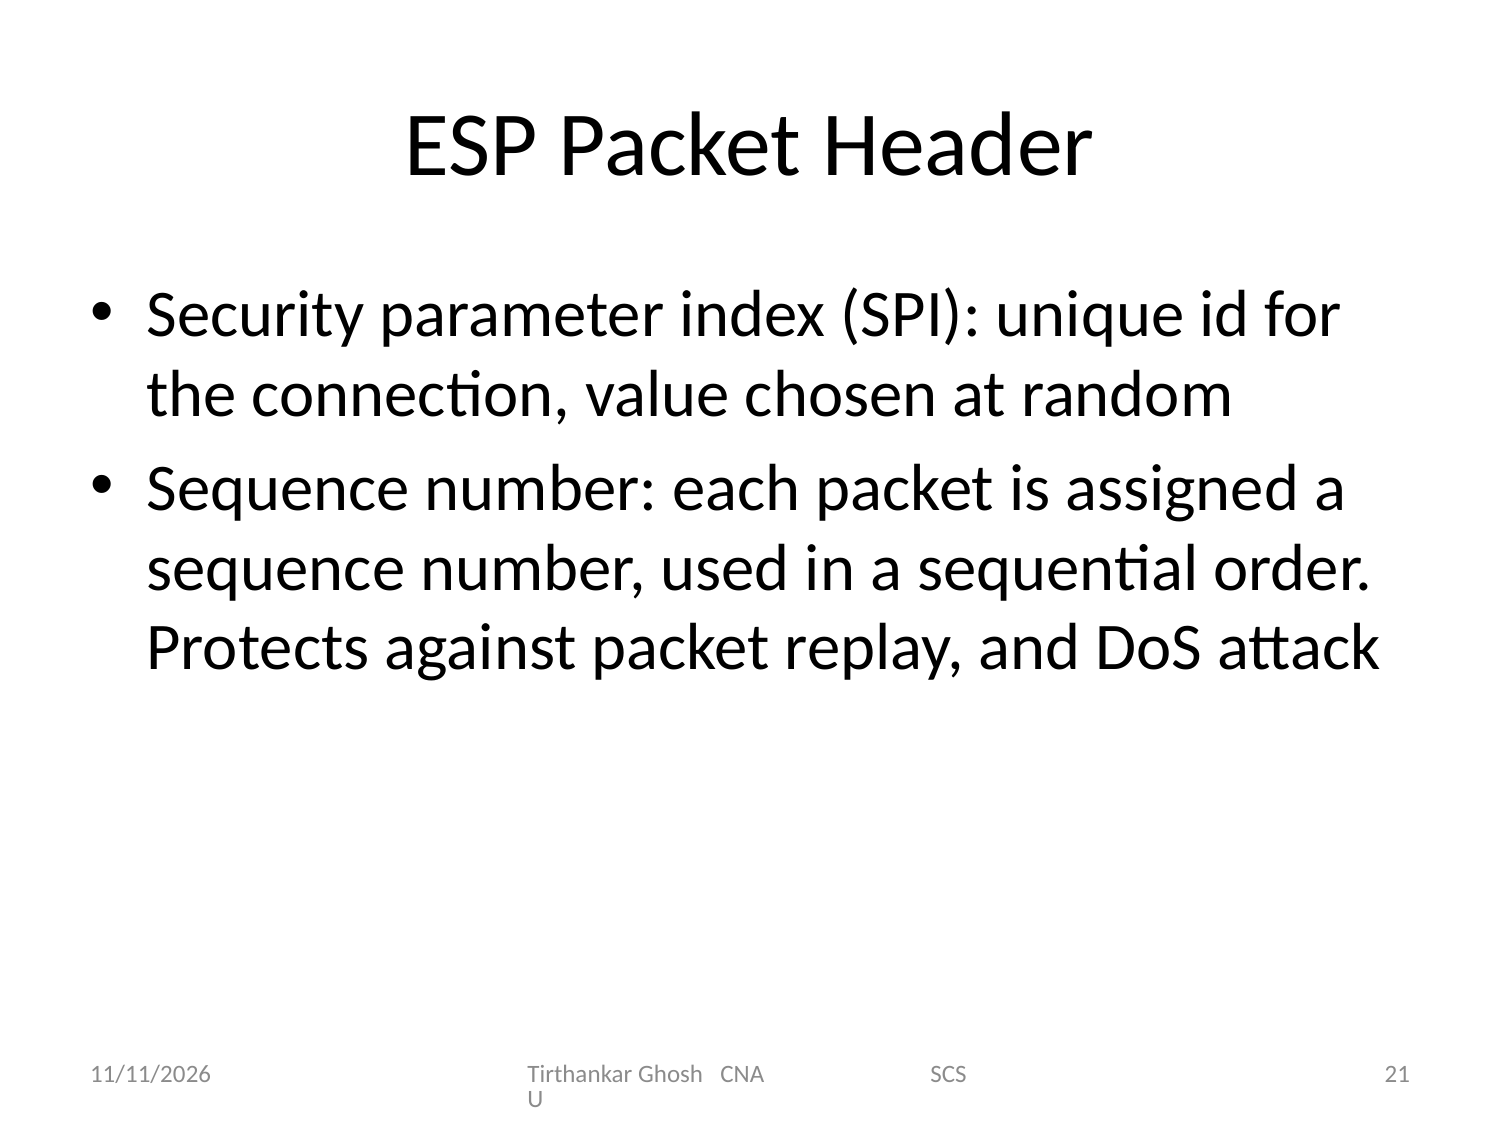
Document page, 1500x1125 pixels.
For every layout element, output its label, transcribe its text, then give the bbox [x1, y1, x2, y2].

slide_number 21 [1074, 1042, 1425, 1103]
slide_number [75, 1042, 425, 1103]
footer Tirthankar Ghosh CNA SCSU [512, 1042, 988, 1103]
title ESP Packet Header [75, 45, 1425, 233]
list Security parameter index (SPI): unique id for the connection, value chosen at random Sequence number: each packet is assigned a sequence number, used in a sequential order. Protects against packet replay, and DoS attack [75, 262, 1425, 1005]
